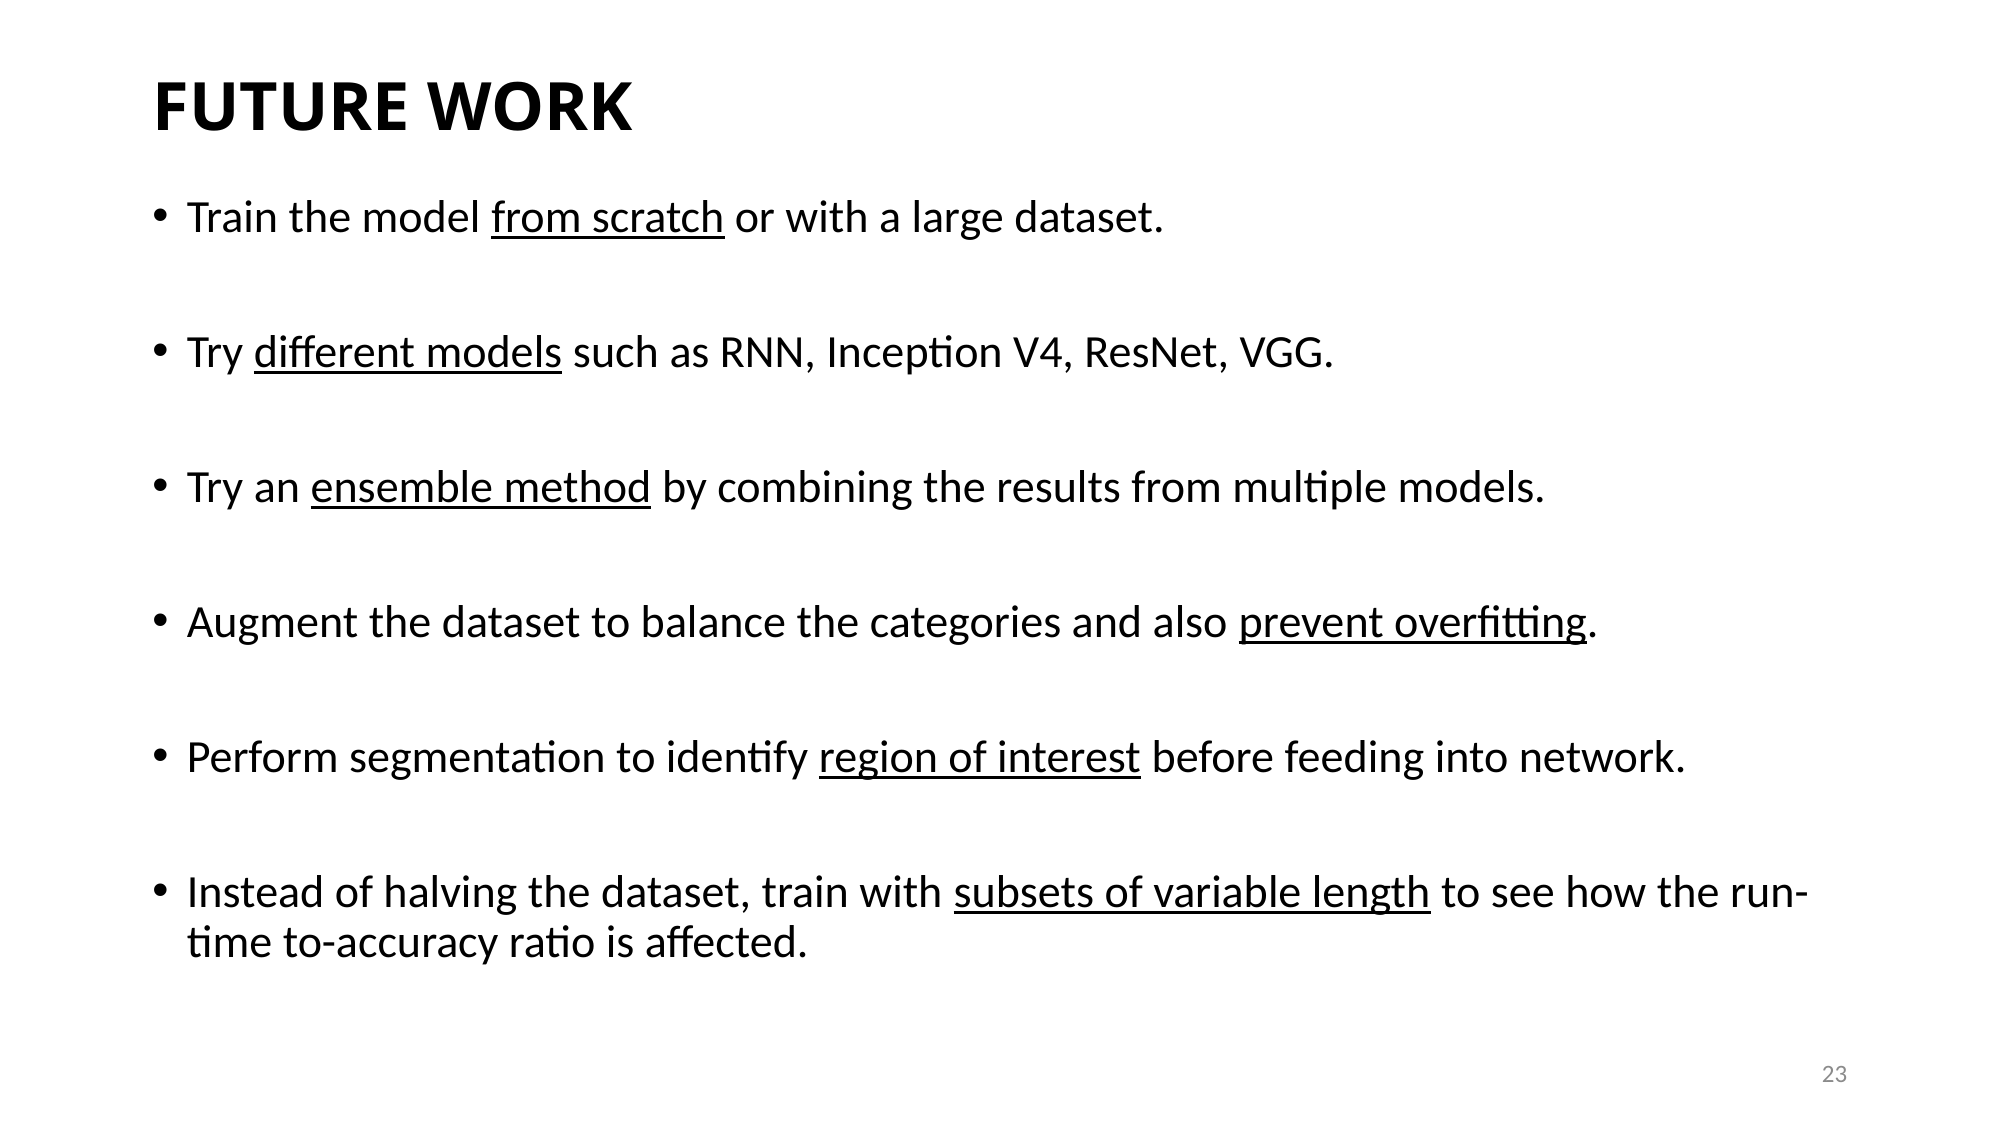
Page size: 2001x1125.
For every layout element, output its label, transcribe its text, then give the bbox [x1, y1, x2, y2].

title FUTURE WORK [137, 0, 1863, 185]
slide_number 23 [1412, 1042, 1863, 1103]
list Train the model from scratch or with a large dataset. Try different models such as RNN, Inception V4, ResNet, VGG. Try an ensemble method by combining the results from multiple models. Augment the dataset to balance the categories and also prevent overfitting. Perform segmentation to identify region of interest before feeding into network. Instead of halving the dataset, train with subsets of variable length to see how the run-time to-accuracy ratio is affected. [137, 185, 1863, 979]
